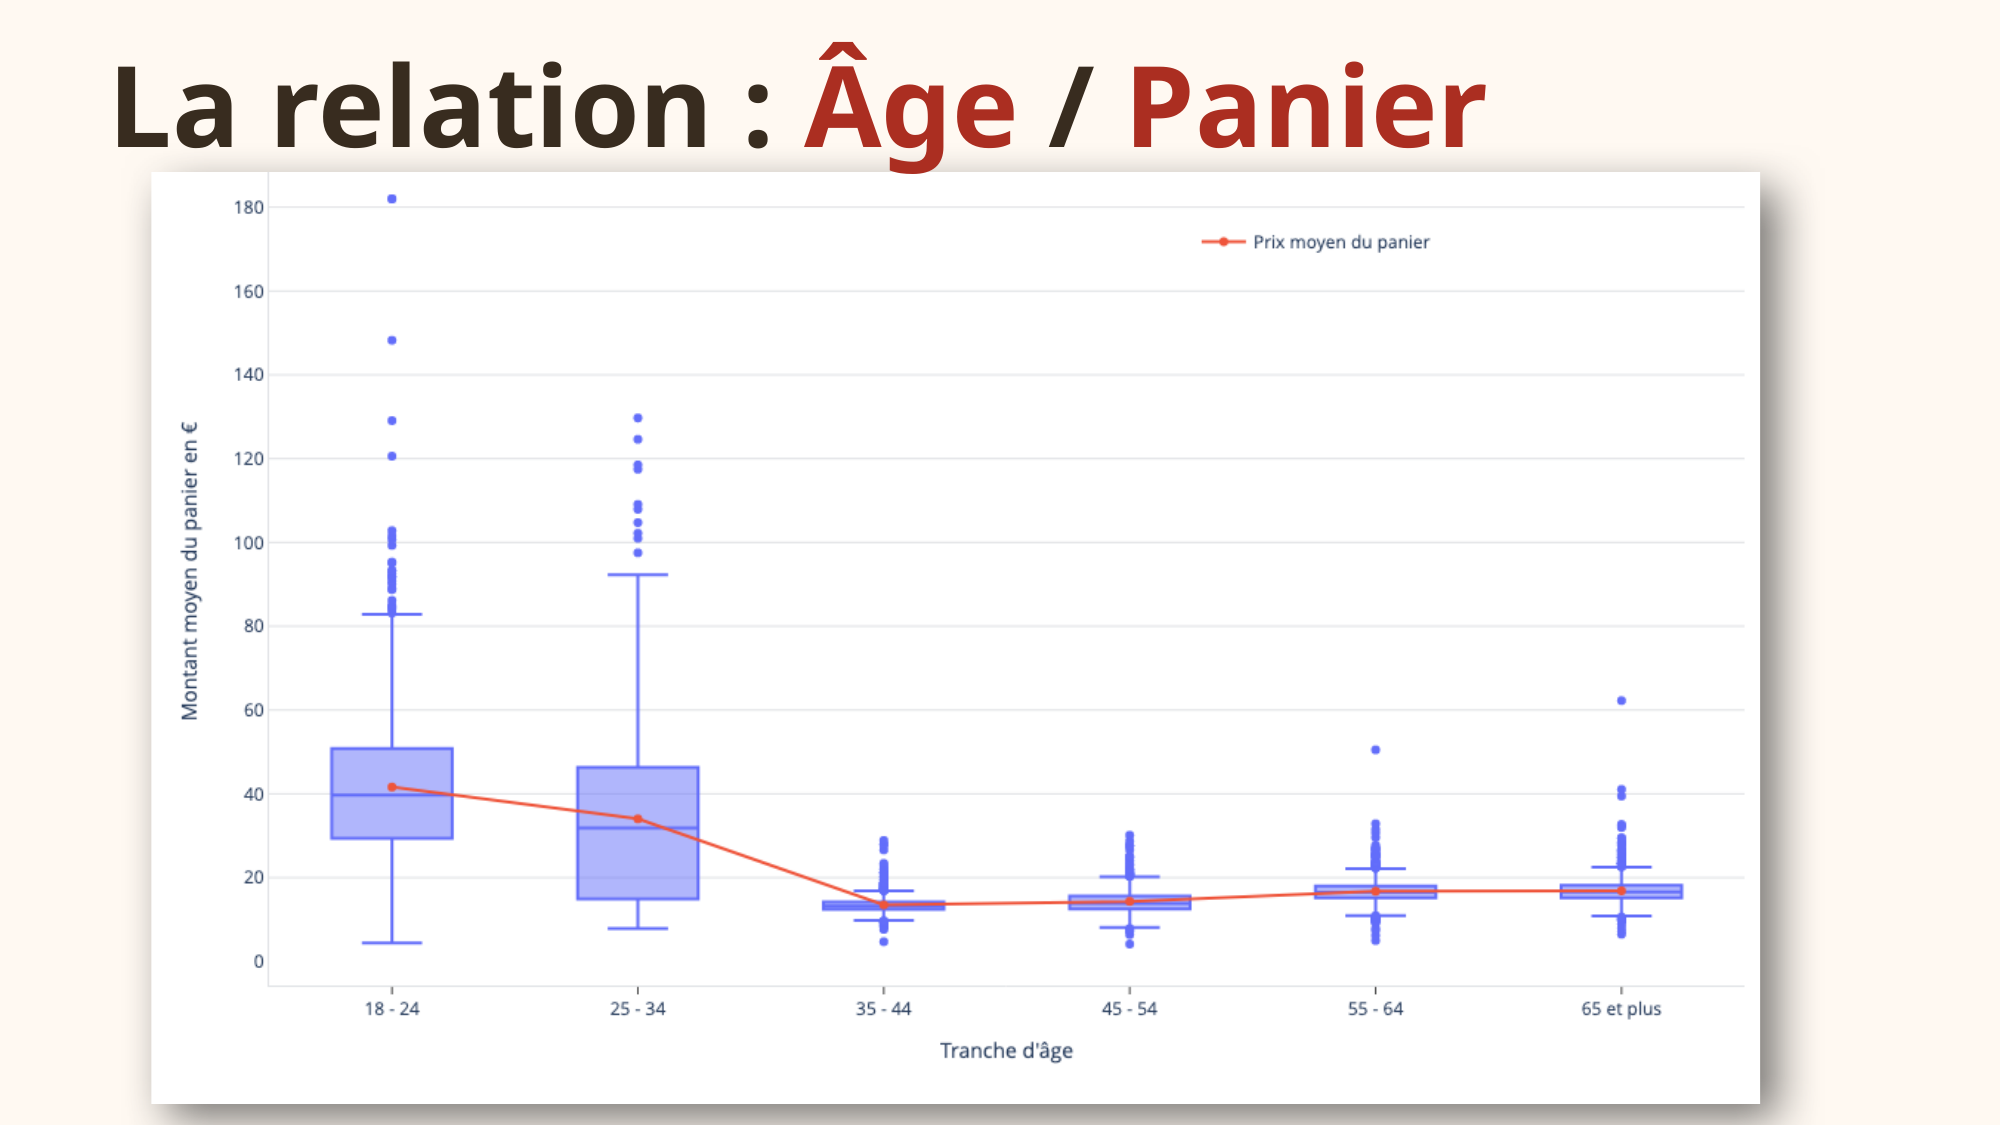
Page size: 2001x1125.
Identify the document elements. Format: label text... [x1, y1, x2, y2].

picture [151, 172, 1761, 1104]
text_box La relation : Âge / Panier [93, 27, 1933, 178]
